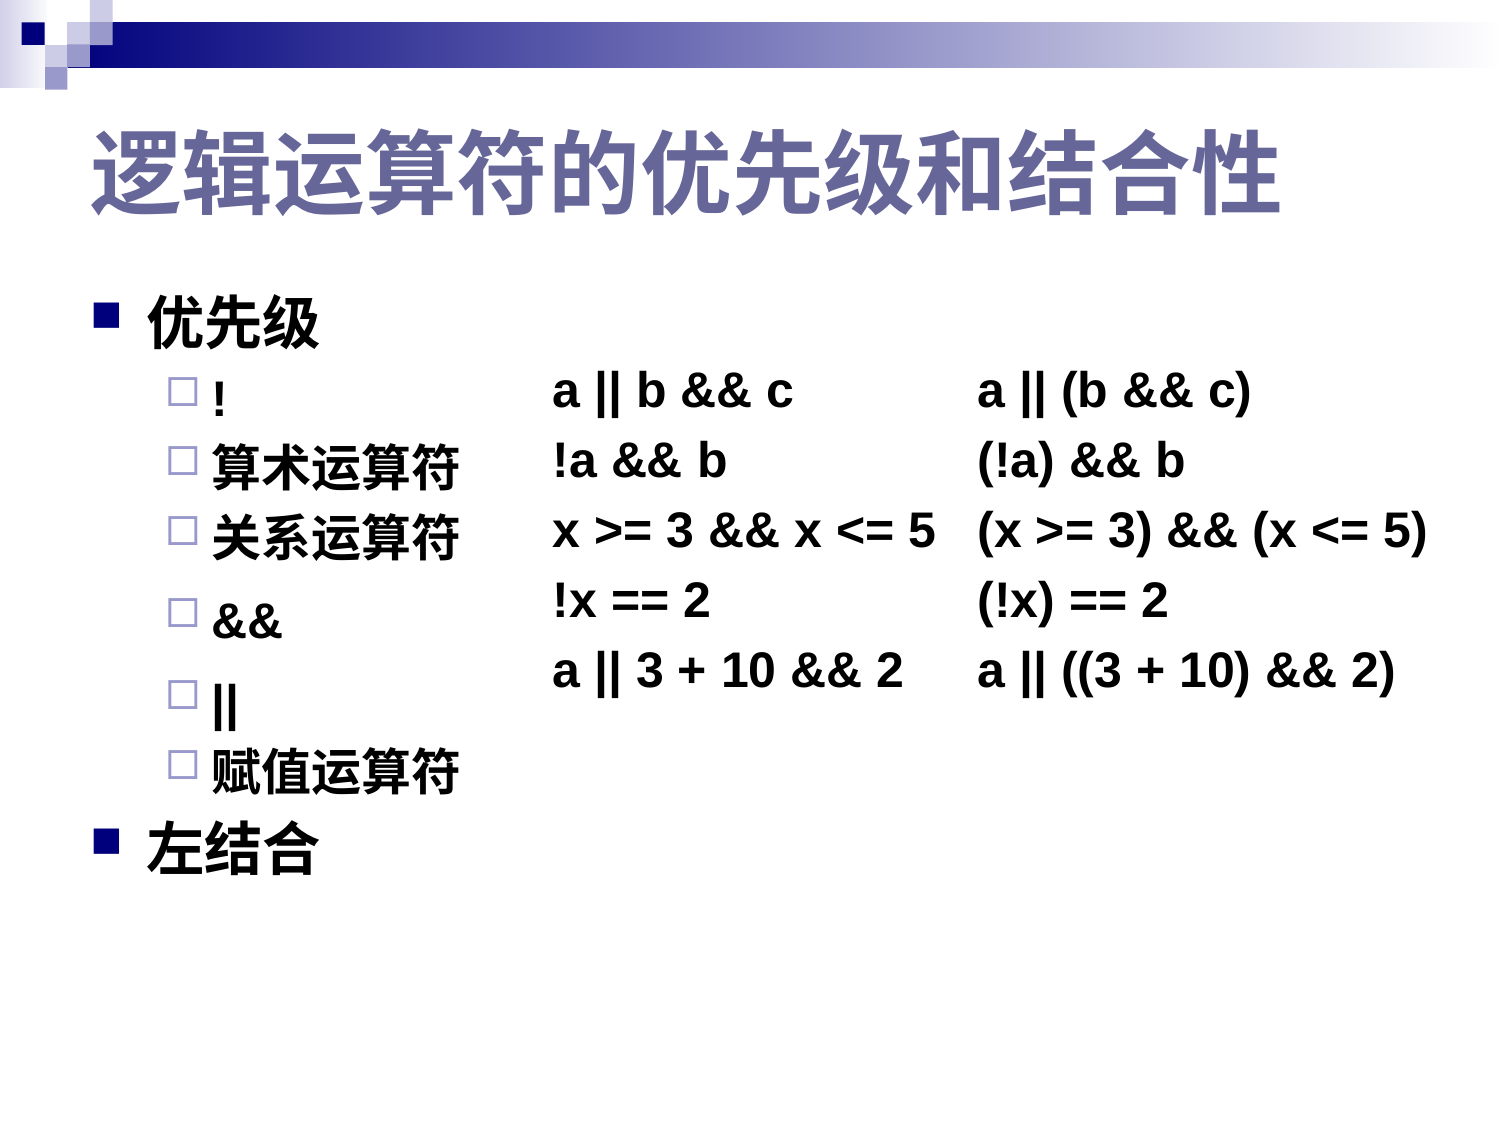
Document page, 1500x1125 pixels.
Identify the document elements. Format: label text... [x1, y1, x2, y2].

list 优先级 ! 算术运算符 关系运算符 && || 赋值运算符 左结合 [75, 278, 538, 942]
text_box a || b && c !a && b x >= 3 && x <= 5 !x == 2 a || 3 + 10 && 2 [537, 349, 962, 705]
title 逻辑运算符的优先级和结合性 [75, 75, 1424, 268]
text_box a || (b && c) (!a) && b (x >= 3) && (x <= 5) (!x) == 2 a || ((3 + 10) && 2) [962, 349, 1475, 705]
